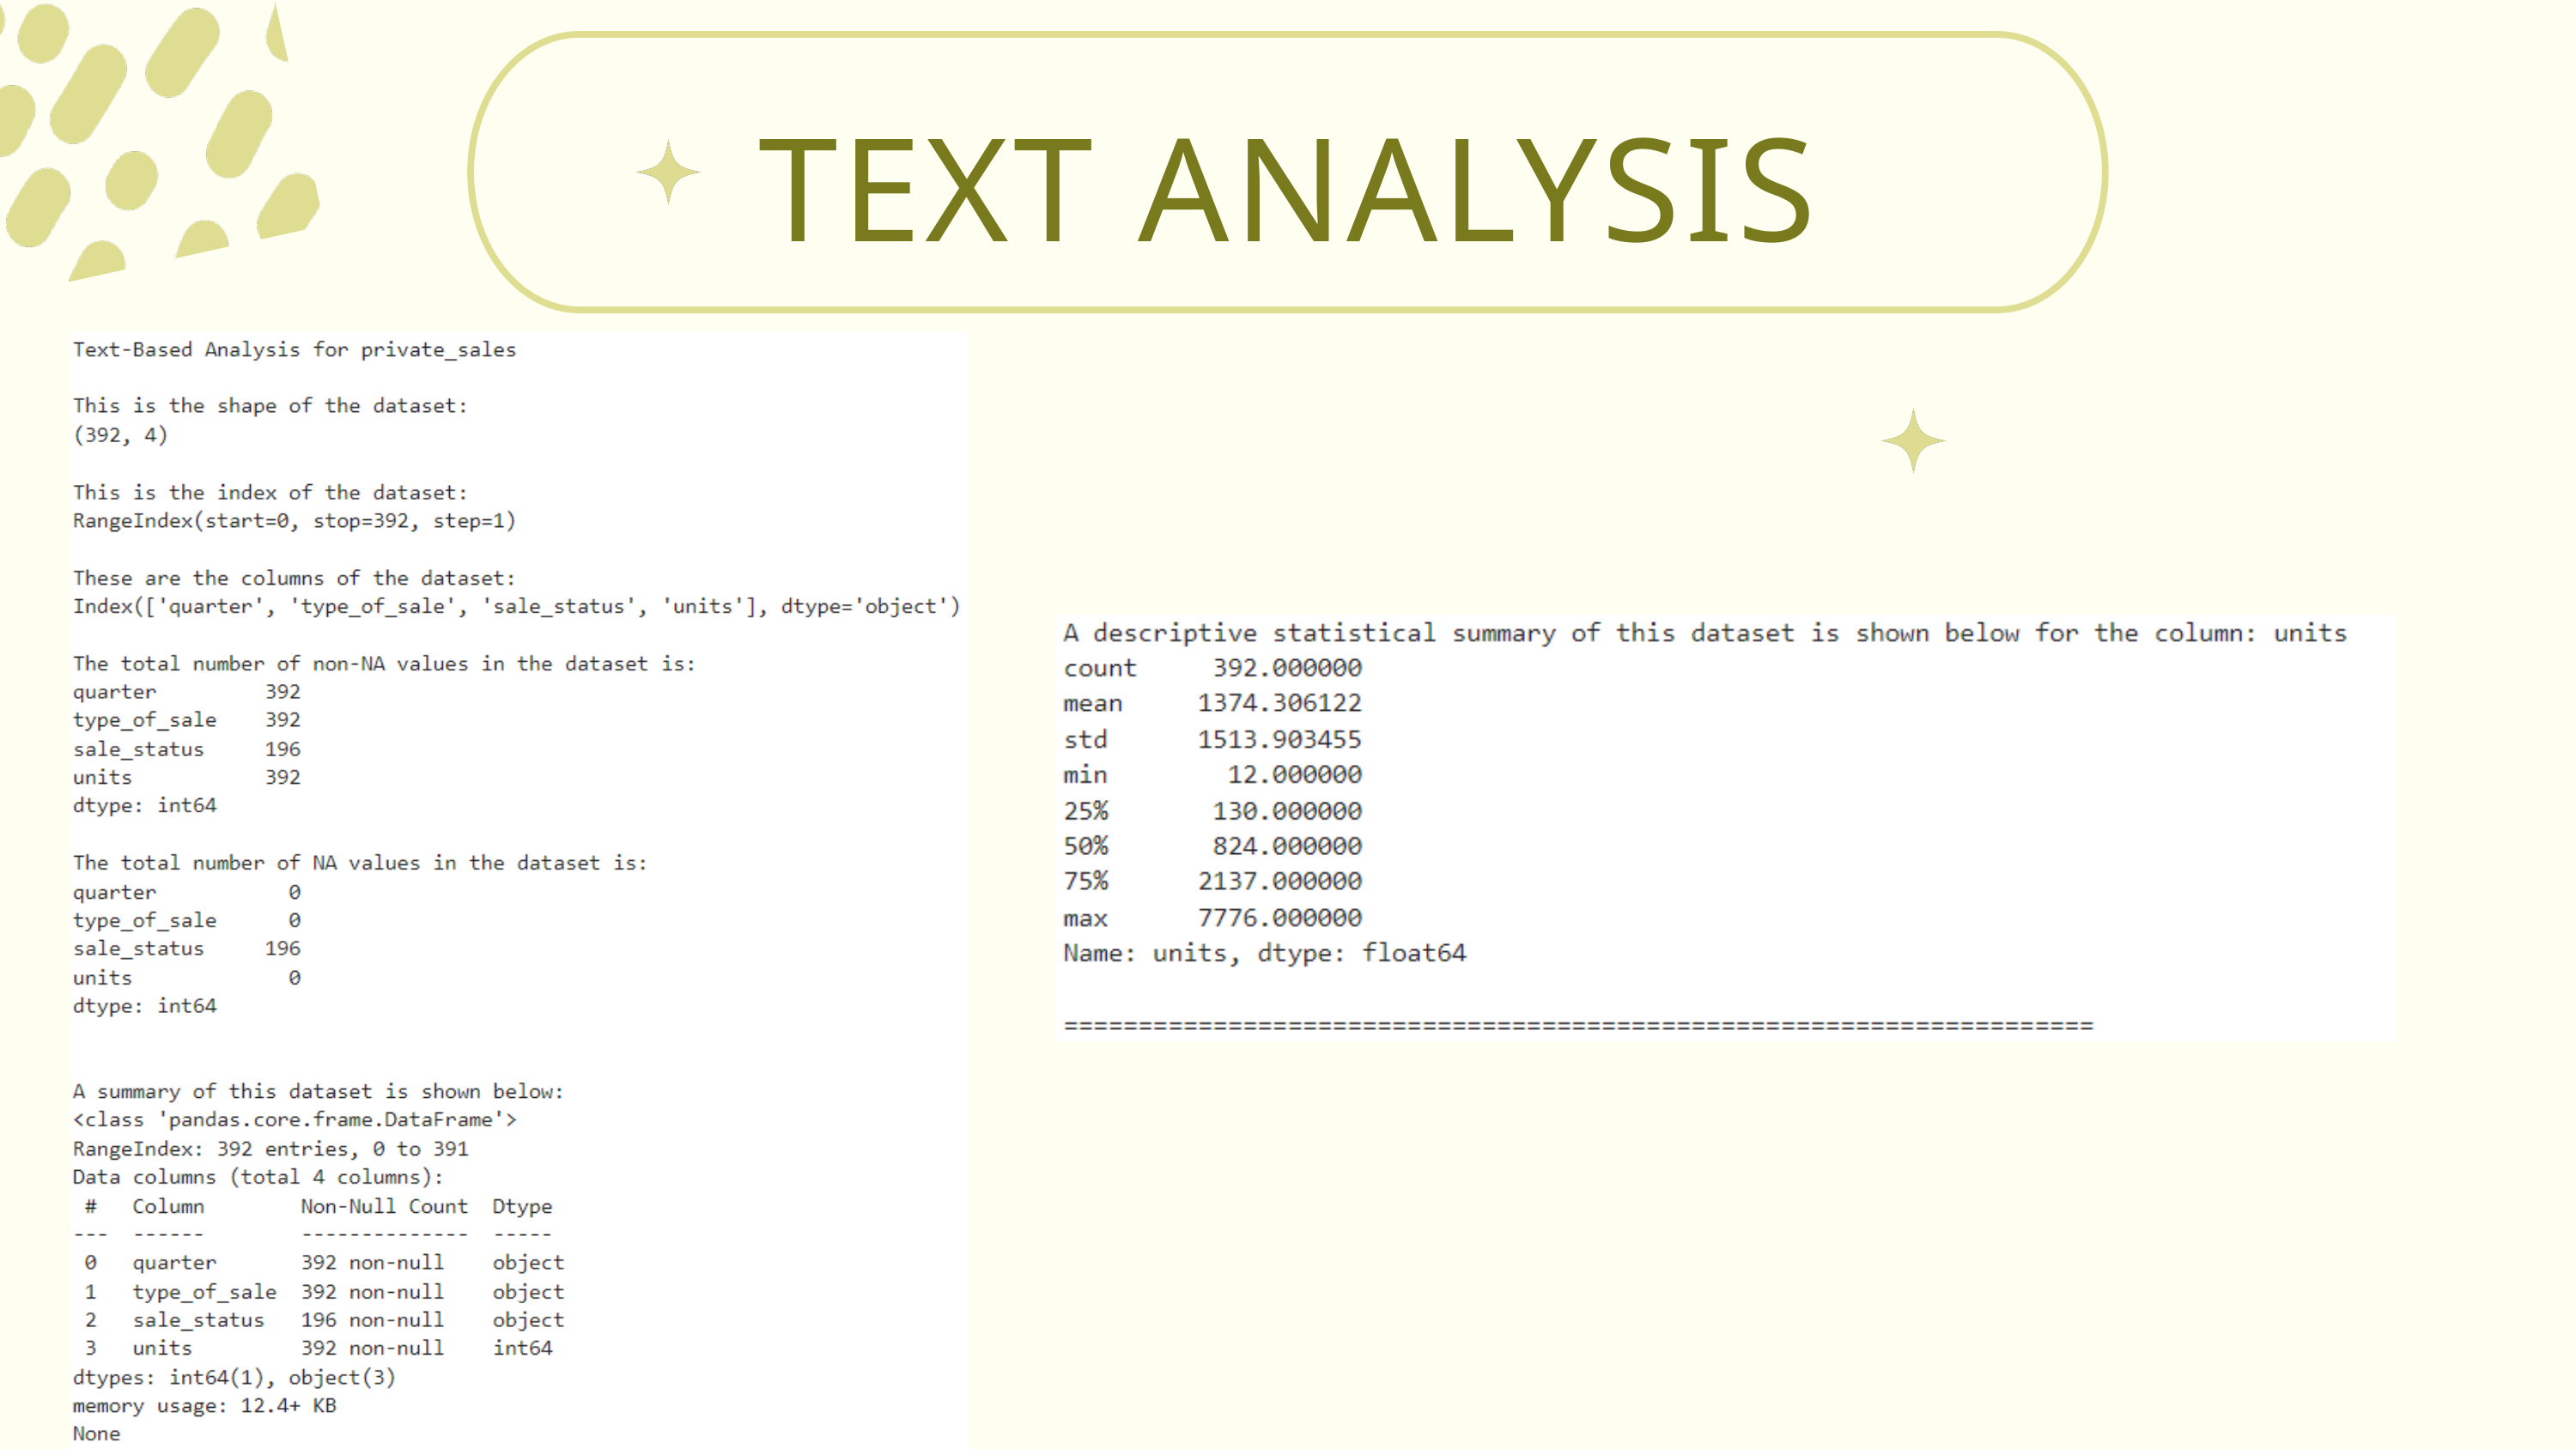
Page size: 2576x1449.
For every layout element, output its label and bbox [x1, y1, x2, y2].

text_box [1880, 408, 1947, 474]
text_box [0, 0, 325, 298]
text_box [1055, 615, 2396, 1042]
text_box [470, 33, 2105, 311]
text_box [70, 331, 969, 1449]
